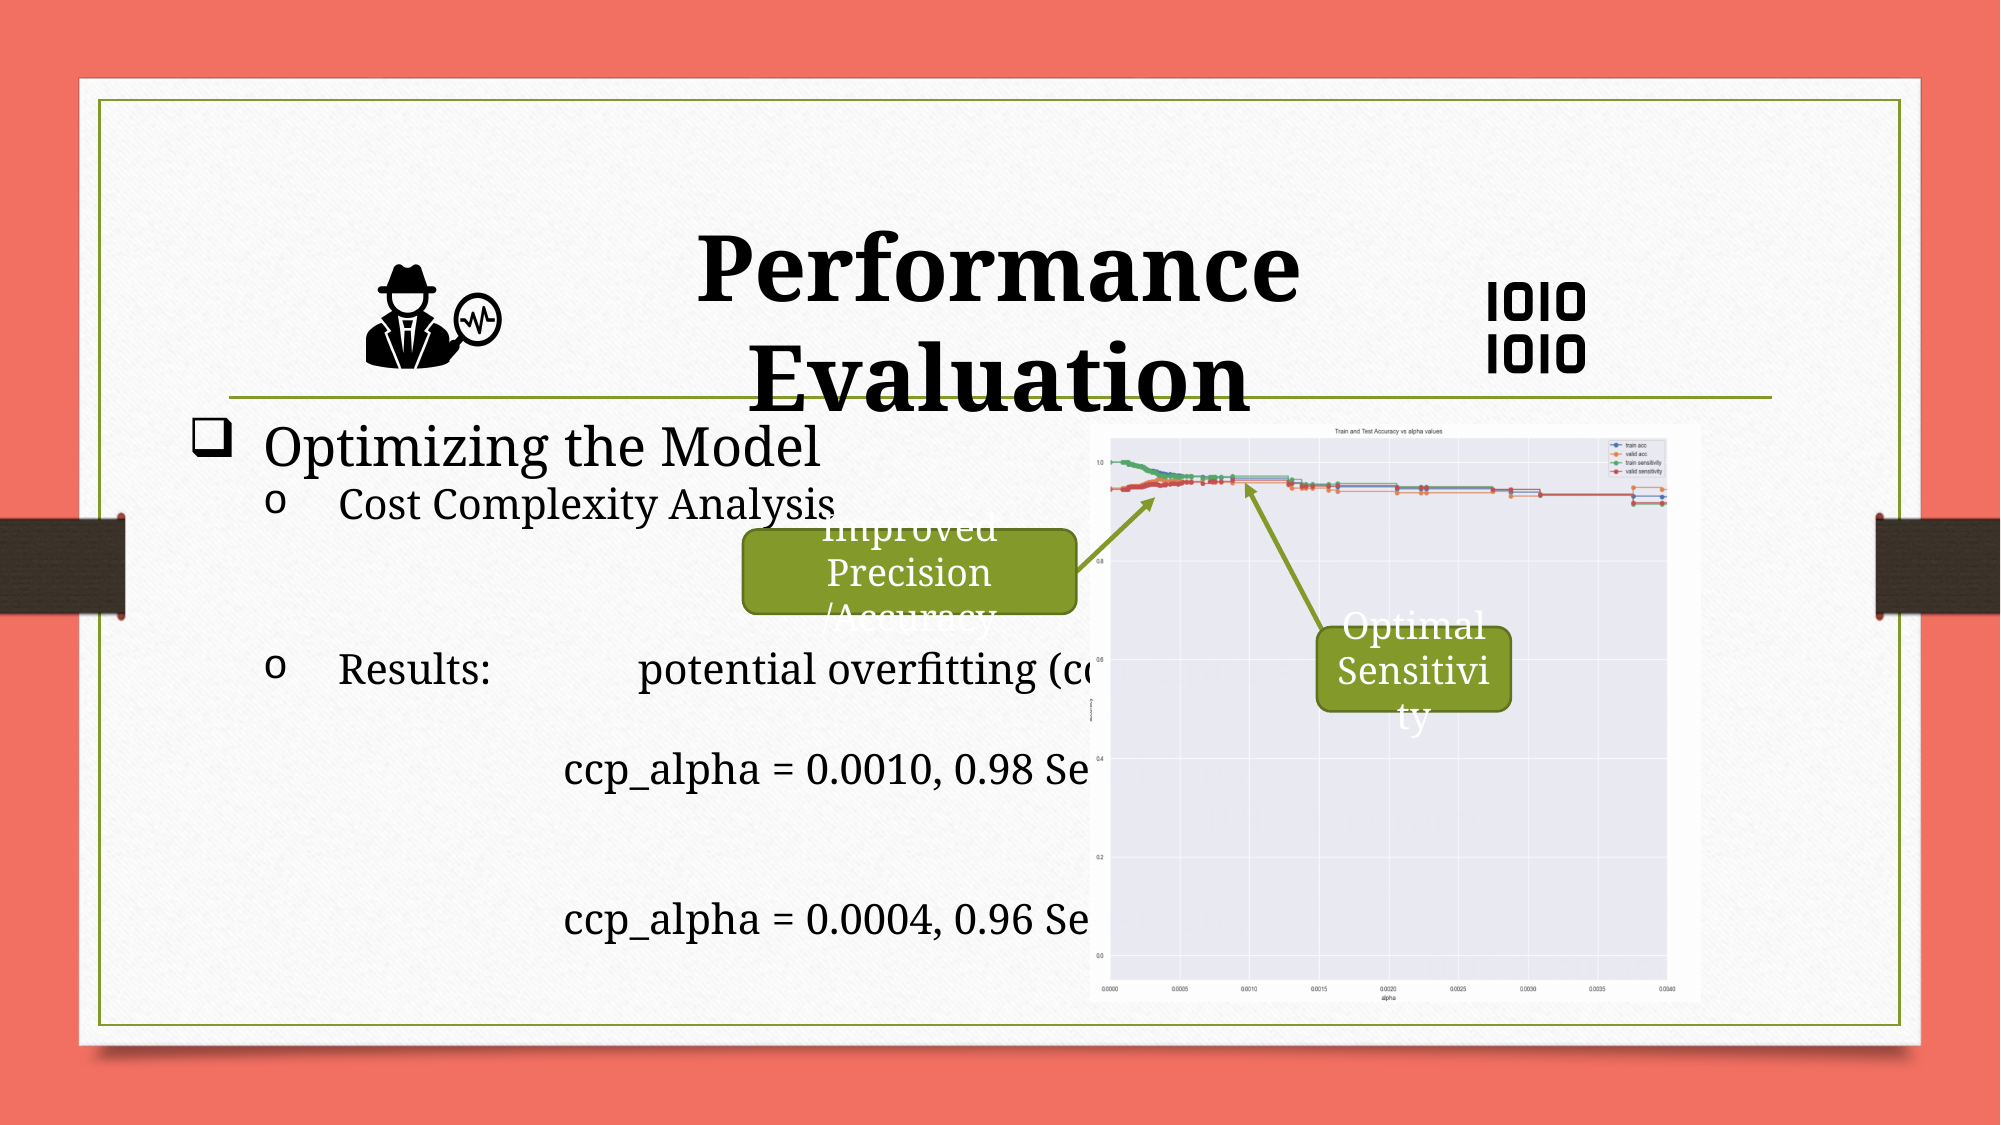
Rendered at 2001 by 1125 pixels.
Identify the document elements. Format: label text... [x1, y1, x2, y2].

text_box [1244, 482, 1325, 636]
text_box Improved Precision /Accuracy [741, 528, 1078, 616]
text_box Optimizing the Model Cost Complexity Analysis Results: potential overfitting (ccp_alpha = 0) ccp_alpha = 0.0010, 0.98 Sensitivity 0.94 Accuracy ccp_alpha = 0.0004, 0.96 Sensitivity 0.96 Accuracy [173, 405, 1720, 995]
text_box Performance Evaluation [489, 254, 1511, 386]
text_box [1076, 496, 1156, 572]
picture [0, 0, 2001, 1125]
